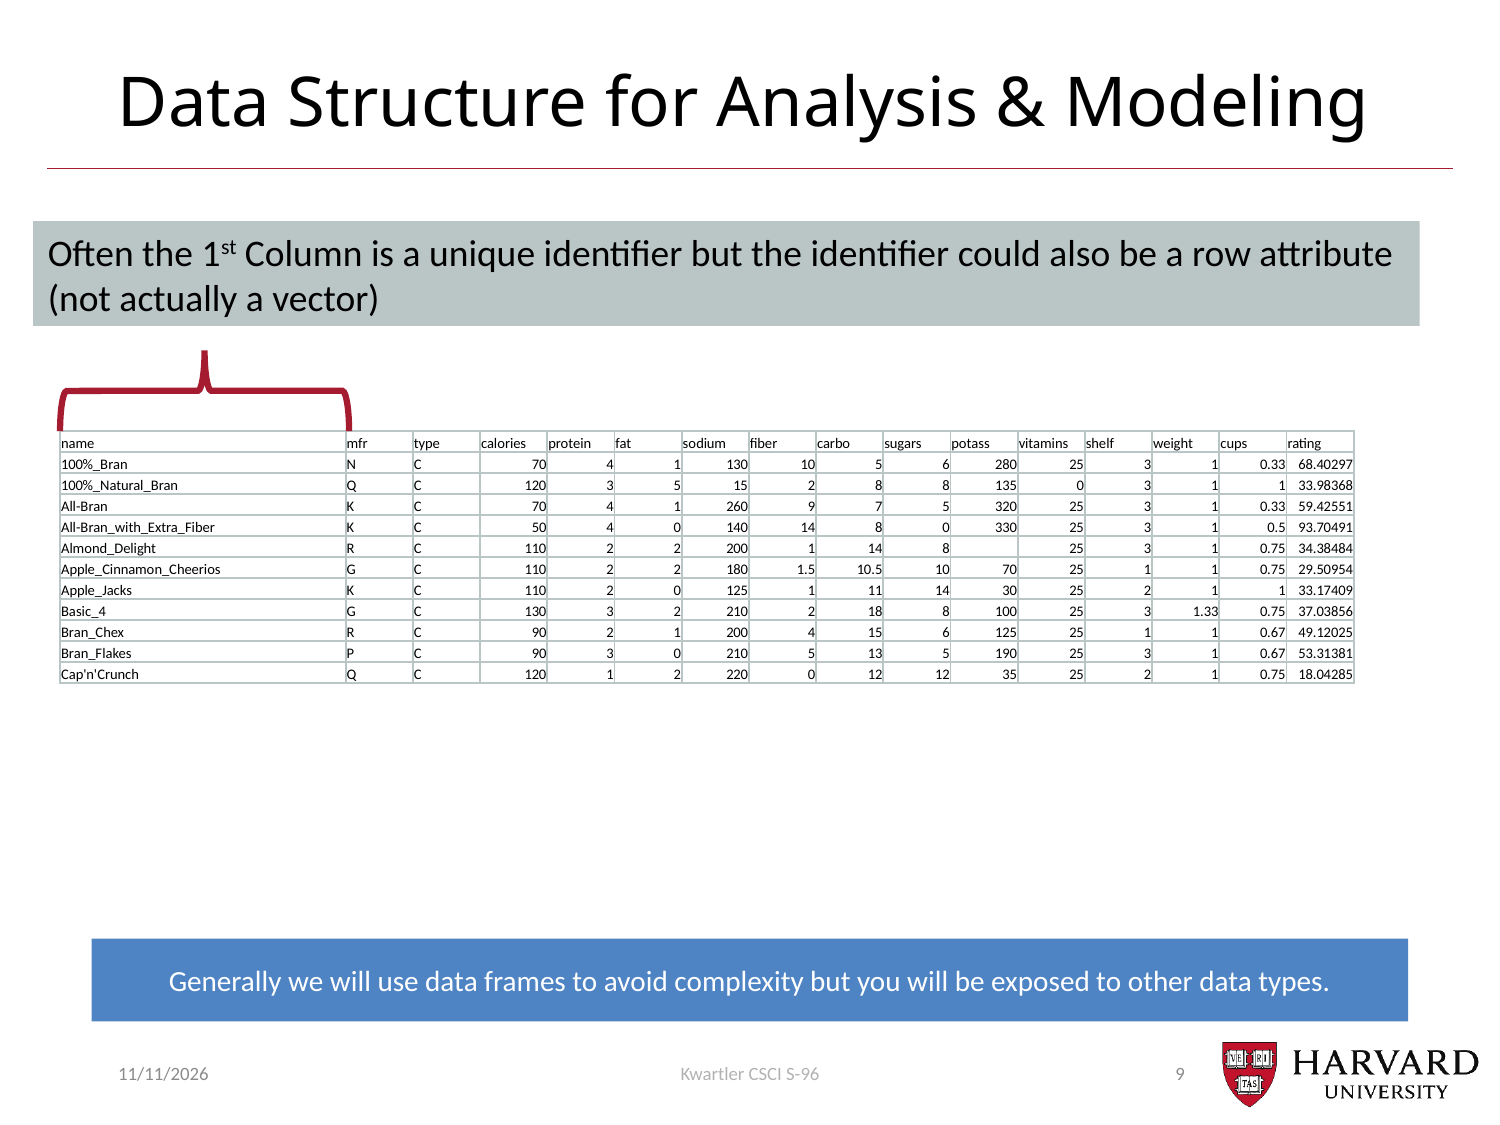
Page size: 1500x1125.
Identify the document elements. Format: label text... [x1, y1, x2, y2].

table_cell 5 [615, 474, 681, 493]
table_cell 3 [548, 600, 614, 619]
table_cell K [347, 495, 412, 514]
table_cell 90 [481, 642, 546, 661]
table_cell 1 [1153, 621, 1218, 640]
table_cell 135 [951, 474, 1017, 493]
table_cell 12 [817, 663, 882, 682]
table_cell 2 [1086, 579, 1151, 598]
text_box Generally we will use data frames to avoid complexity but you will be exposed to other data types. [91, 937, 1409, 1022]
table_cell C [414, 642, 479, 661]
table_cell 25 [1019, 453, 1084, 472]
table_cell All-Bran [61, 495, 345, 514]
footer Kwartler CSCI S-96 [496, 1042, 1004, 1103]
table_cell 1 [1153, 495, 1218, 514]
table_cell 1 [615, 453, 681, 472]
table_cell 3 [1086, 453, 1151, 472]
table_cell 49.12025 [1287, 621, 1353, 640]
table_cell Apple_Jacks [61, 579, 345, 598]
table_cell 0.75 [1220, 600, 1286, 619]
table_cell 1.33 [1153, 600, 1218, 619]
table_cell 8 [817, 474, 882, 493]
table_cell 1 [1220, 579, 1286, 598]
table_cell 8 [884, 474, 950, 493]
table_cell 59.42551 [1287, 495, 1353, 514]
table_cell 1 [1153, 516, 1218, 535]
table_cell Basic_4 [61, 600, 345, 619]
table_cell 50 [481, 516, 546, 535]
table_header sugars [884, 432, 950, 451]
table_cell 0.33 [1220, 453, 1286, 472]
table_cell 1 [1153, 579, 1218, 598]
table_cell All-Bran_with_Extra_Fiber [61, 516, 345, 535]
table_cell 25 [1019, 579, 1084, 598]
table_header fat [615, 432, 681, 451]
table_cell 0.33 [1220, 495, 1286, 514]
table_cell 6 [884, 621, 950, 640]
table_cell 100%_Bran [61, 453, 345, 472]
table_header mfr [347, 432, 412, 451]
table_cell C [414, 663, 479, 682]
table_cell 25 [1019, 516, 1084, 535]
table_cell 120 [481, 474, 546, 493]
table_cell 2 [548, 621, 614, 640]
table_cell 33.98368 [1287, 474, 1353, 493]
table_cell 7 [817, 495, 882, 514]
table_cell C [414, 474, 479, 493]
table_cell 12 [884, 663, 950, 682]
text_box Often the 1st Column is a unique identifier but the identifier could also be a row attribute (not actually a vector) [33, 221, 1420, 326]
table_cell 0 [1019, 474, 1084, 493]
table_cell 3 [1086, 516, 1151, 535]
title Data Structure for Analysis & Modeling [103, 59, 1397, 157]
table_cell 13 [817, 642, 882, 661]
table_cell 70 [951, 558, 1017, 577]
table_cell 0 [615, 579, 681, 598]
table_header name [61, 432, 345, 451]
table_cell 1 [1153, 537, 1218, 556]
table_cell 1 [1220, 474, 1286, 493]
table_cell 15 [683, 474, 748, 493]
table_cell 8 [884, 537, 950, 556]
table_cell 3 [548, 474, 614, 493]
table_cell 25 [1019, 558, 1084, 577]
table_cell 210 [683, 642, 748, 661]
table_cell 220 [683, 663, 748, 682]
table_cell 320 [951, 495, 1017, 514]
table_cell 100%_Natural_Bran [61, 474, 345, 493]
table_cell C [414, 558, 479, 577]
table_header protein [548, 432, 614, 451]
slide_number 9 [1059, 1042, 1200, 1103]
table_cell 8 [884, 600, 950, 619]
table_cell G [347, 558, 412, 577]
table_cell 15 [817, 621, 882, 640]
table_cell 120 [481, 663, 546, 682]
table_cell 1 [1086, 558, 1151, 577]
table_cell 93.70491 [1287, 516, 1353, 535]
table_cell R [347, 621, 412, 640]
table_cell C [414, 537, 479, 556]
table_cell 0.75 [1220, 558, 1286, 577]
table_cell 2 [548, 558, 614, 577]
table_cell 0.75 [1220, 663, 1286, 682]
table_cell 3 [1086, 642, 1151, 661]
table_cell 260 [683, 495, 748, 514]
table_cell 25 [1019, 642, 1084, 661]
table_cell 1 [1153, 558, 1218, 577]
table_cell 14 [884, 579, 950, 598]
table_cell 130 [481, 600, 546, 619]
table_cell K [347, 516, 412, 535]
table_cell 90 [481, 621, 546, 640]
table_header weight [1153, 432, 1218, 451]
table_cell 110 [481, 579, 546, 598]
table_cell C [414, 600, 479, 619]
table_cell 33.17409 [1287, 579, 1353, 598]
table_header cups [1220, 432, 1286, 451]
table_cell G [347, 600, 412, 619]
table_cell 2 [750, 600, 815, 619]
table_cell 3 [1086, 495, 1151, 514]
table_cell 2 [615, 600, 681, 619]
table_cell 330 [951, 516, 1017, 535]
table_cell 125 [951, 621, 1017, 640]
table_cell 37.03856 [1287, 600, 1353, 619]
table_cell 5 [884, 642, 950, 661]
table_cell 210 [683, 600, 748, 619]
table_cell 4 [548, 516, 614, 535]
table_cell 8 [817, 516, 882, 535]
table_cell R [347, 537, 412, 556]
table_cell C [414, 453, 479, 472]
table_cell 1 [548, 663, 614, 682]
table_cell 10 [884, 558, 950, 577]
table_cell 1.5 [750, 558, 815, 577]
table_cell 14 [750, 516, 815, 535]
table_cell 200 [683, 621, 748, 640]
table_cell 0 [615, 642, 681, 661]
table_cell 4 [548, 495, 614, 514]
table_cell K [347, 579, 412, 598]
table_cell 1 [1153, 453, 1218, 472]
table_cell 190 [951, 642, 1017, 661]
table_cell Q [347, 663, 412, 682]
table_cell 18 [817, 600, 882, 619]
table_cell 25 [1019, 600, 1084, 619]
table_cell 2 [615, 558, 681, 577]
table_cell 11 [817, 579, 882, 598]
table_header fiber [750, 432, 815, 451]
table_header vitamins [1019, 432, 1084, 451]
table_cell C [414, 516, 479, 535]
table_cell 1 [750, 537, 815, 556]
table_cell 1 [1153, 474, 1218, 493]
table_cell 3 [548, 642, 614, 661]
table_header calories [481, 432, 546, 451]
table_cell 4 [750, 621, 815, 640]
table_header shelf [1086, 432, 1151, 451]
table_cell 2 [548, 579, 614, 598]
table_cell 9 [750, 495, 815, 514]
table_cell 2 [548, 537, 614, 556]
table_cell 140 [683, 516, 748, 535]
table_cell C [414, 495, 479, 514]
table_cell 1 [615, 621, 681, 640]
table_cell 25 [1019, 495, 1084, 514]
table_header sodium [683, 432, 748, 451]
table_cell N [347, 453, 412, 472]
table_cell Cap'n'Crunch [61, 663, 345, 682]
text_box [59, 350, 350, 432]
picture [1200, 1024, 1500, 1125]
table_cell 10 [750, 453, 815, 472]
table_cell 14 [817, 537, 882, 556]
table_cell 0.67 [1220, 642, 1286, 661]
table_cell 2 [750, 474, 815, 493]
table_cell C [414, 621, 479, 640]
table_cell Bran_Flakes [61, 642, 345, 661]
table_cell Bran_Chex [61, 621, 345, 640]
table_cell 53.31381 [1287, 642, 1353, 661]
table_cell 25 [1019, 663, 1084, 682]
table_cell 70 [481, 453, 546, 472]
table_header potass [951, 432, 1017, 451]
table_cell 0.5 [1220, 516, 1286, 535]
table_cell 0 [750, 663, 815, 682]
table_cell 0 [615, 516, 681, 535]
table_cell Q [347, 474, 412, 493]
table_cell 100 [951, 600, 1017, 619]
table_cell 0.75 [1220, 537, 1286, 556]
table_cell 2 [615, 537, 681, 556]
table_cell 70 [481, 495, 546, 514]
table_cell C [414, 579, 479, 598]
table_cell 68.40297 [1287, 453, 1353, 472]
table_cell 5 [750, 642, 815, 661]
table_cell 29.50954 [1287, 558, 1353, 577]
table_cell 0 [884, 516, 950, 535]
table_cell 1 [615, 495, 681, 514]
table_cell 110 [481, 558, 546, 577]
table_cell 200 [683, 537, 748, 556]
table_cell 130 [683, 453, 748, 472]
table_cell [951, 537, 1017, 556]
table_cell 125 [683, 579, 748, 598]
table_cell 0.67 [1220, 621, 1286, 640]
table_header rating [1287, 432, 1353, 451]
table_cell 1 [1086, 621, 1151, 640]
table_cell 30 [951, 579, 1017, 598]
table_cell 5 [817, 453, 882, 472]
table_cell 18.04285 [1287, 663, 1353, 682]
table_cell 180 [683, 558, 748, 577]
table_cell 3 [1086, 537, 1151, 556]
table_cell 110 [481, 537, 546, 556]
table_cell 3 [1086, 600, 1151, 619]
table_cell 34.38484 [1287, 537, 1353, 556]
table_cell Apple_Cinnamon_Cheerios [61, 558, 345, 577]
table_cell 1 [750, 579, 815, 598]
table_header carbo [817, 432, 882, 451]
table_cell 25 [1019, 621, 1084, 640]
table_cell 2 [1086, 663, 1151, 682]
table_cell 2 [615, 663, 681, 682]
table_cell 3 [1086, 474, 1151, 493]
table_cell 280 [951, 453, 1017, 472]
table_cell 6 [884, 453, 950, 472]
table_header type [414, 432, 479, 451]
table_cell 10.5 [817, 558, 882, 577]
table_cell P [347, 642, 412, 661]
table_cell 35 [951, 663, 1017, 682]
table_cell 5 [884, 495, 950, 514]
table_cell 25 [1019, 537, 1084, 556]
table_cell 1 [1153, 663, 1218, 682]
table_cell 1 [1153, 642, 1218, 661]
table_cell Almond_Delight [61, 537, 345, 556]
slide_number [103, 1042, 441, 1103]
table_cell 4 [548, 453, 614, 472]
